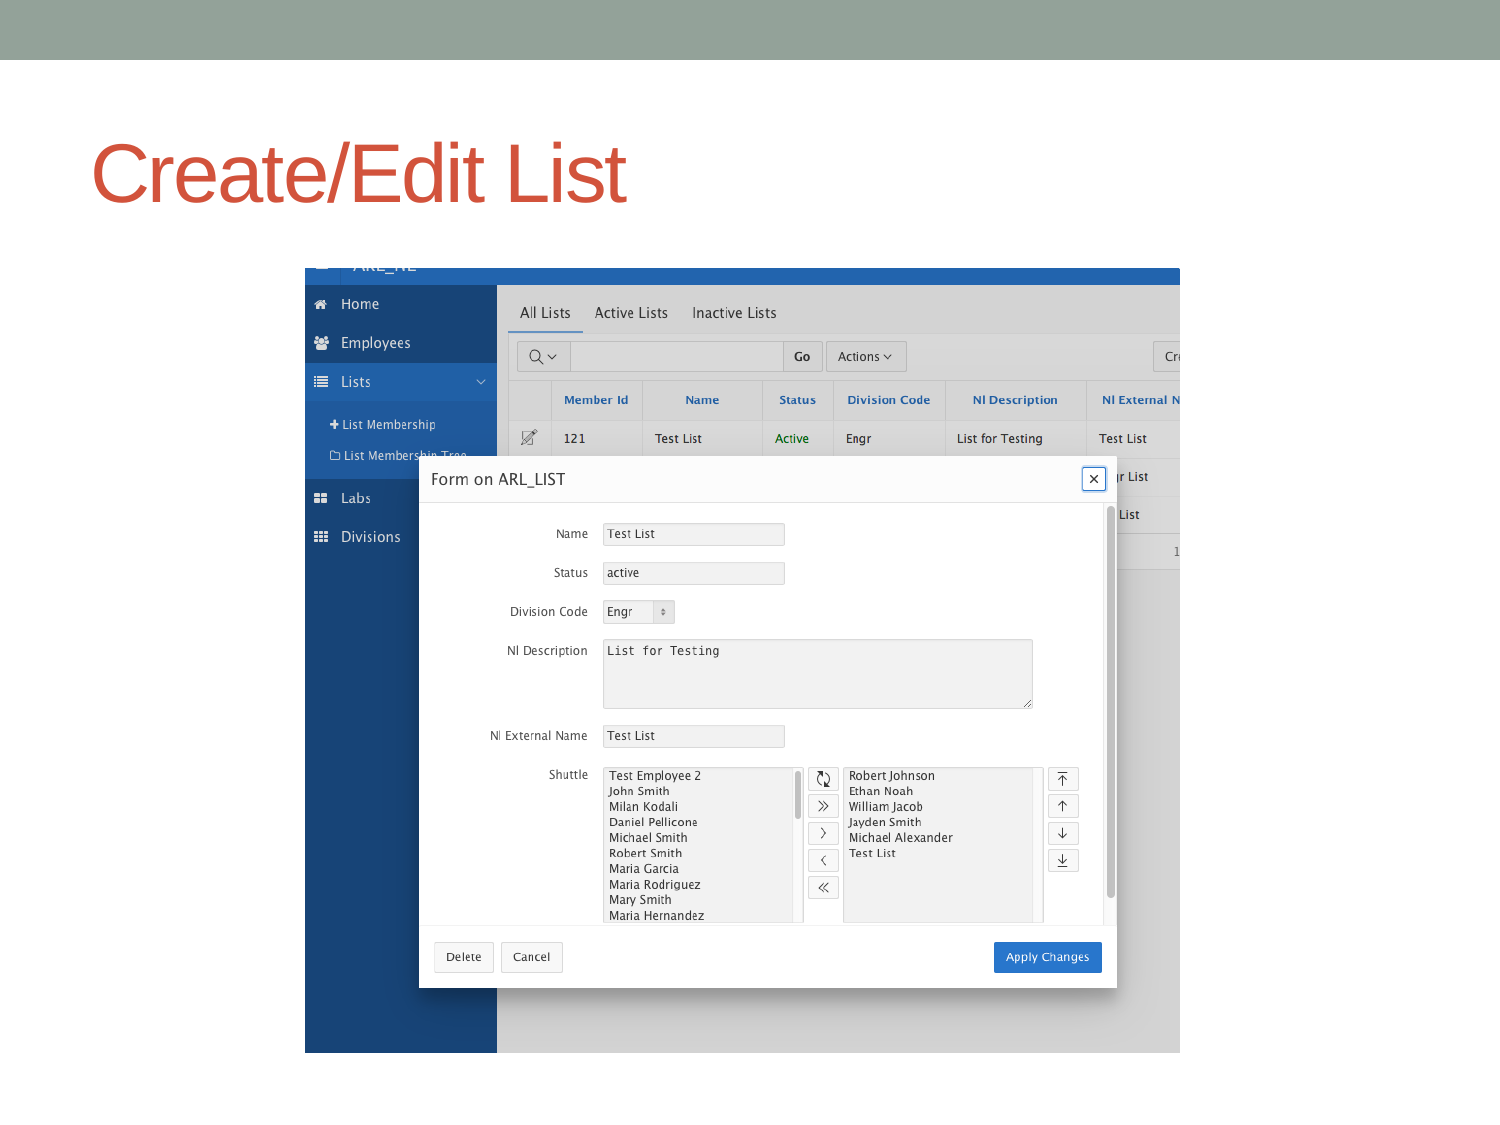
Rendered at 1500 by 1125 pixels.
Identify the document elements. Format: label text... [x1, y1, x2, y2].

picture [305, 268, 1181, 1053]
title Create/Edit List [75, 87, 1425, 250]
